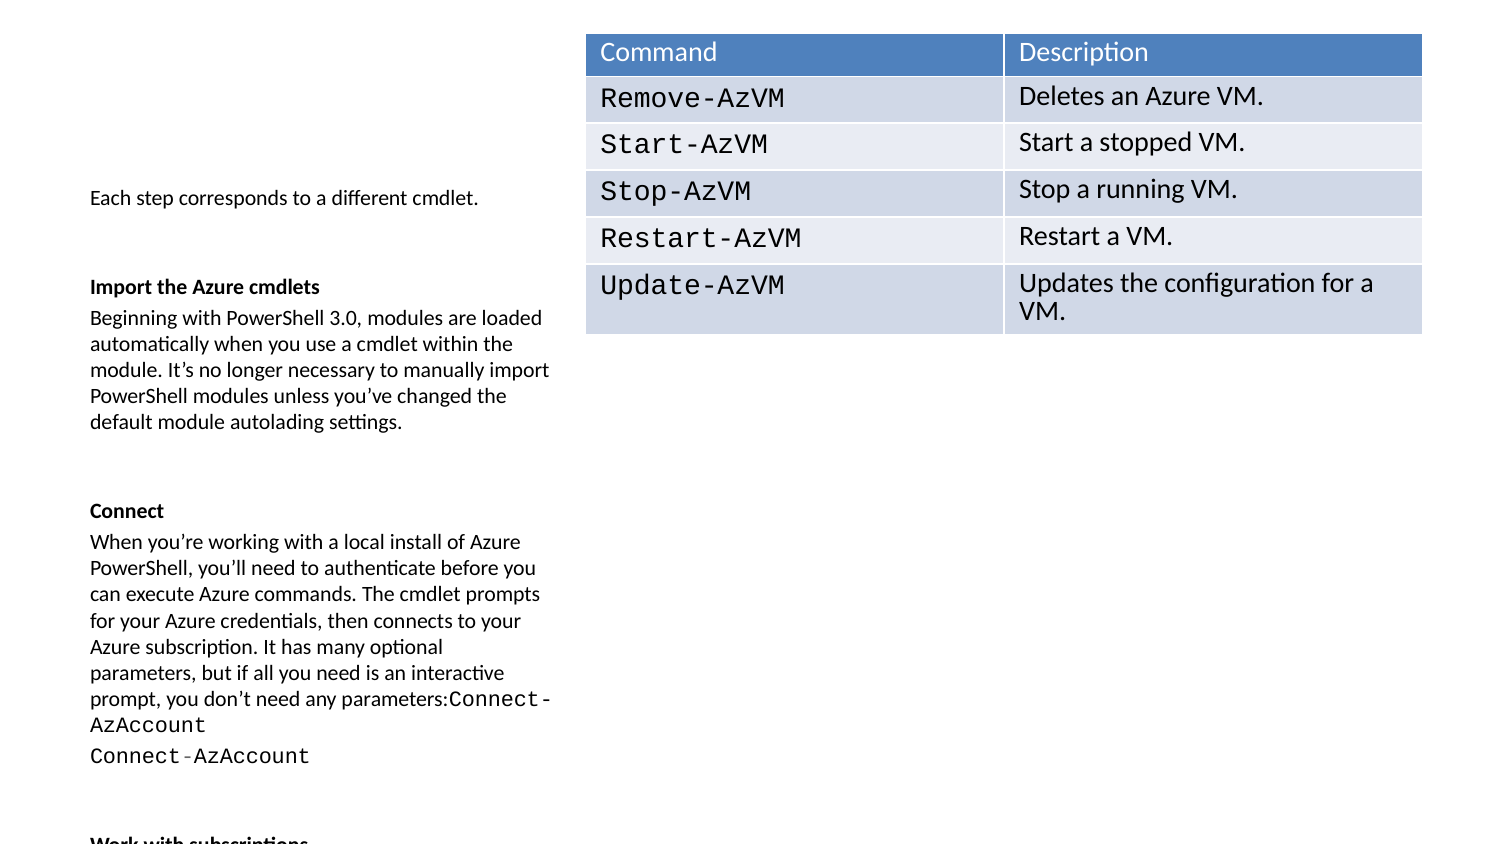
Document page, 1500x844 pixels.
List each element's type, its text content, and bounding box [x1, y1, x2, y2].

table_cell Deletes an Azure VM. [1005, 77, 1422, 122]
table_cell Restart-AzVM [586, 218, 1003, 263]
table_cell Update-AzVM [586, 265, 1003, 334]
table_cell Updates the configuration for a VM. [1005, 265, 1422, 334]
table_header Command [586, 34, 1003, 76]
table_cell Stop a running VM. [1005, 171, 1422, 216]
table_cell Start a stopped VM. [1005, 124, 1422, 169]
table_header Description [1005, 34, 1422, 76]
table_cell Stop-AzVM [586, 171, 1003, 216]
table_cell Restart a VM. [1005, 218, 1422, 263]
table_cell Start-AzVM [586, 124, 1003, 169]
table_cell Remove-AzVM [586, 77, 1003, 122]
list Each step corresponds to a different cmdlet. Import the Azure cmdlets Beginning with PowerShell 3.0, modules are loaded automatically when you use a cmdlet within the module. It’s no longer necessary to manually import PowerShell modules unless you’ve changed the default module autolading settings. Connect When you’re working with a local install of Azure PowerShell, you’ll need to authenticate before you can execute Azure commands. The cmdlet prompts for your Azure credentials, then connects to your Azure subscription. It has many optional parameters, but if all you need is an interactive prompt, you don’t need any parameters:Connect-AzAccount Connect-AzAccount Work with subscriptions If you’re new to Azure, you probably only have a single subscription. But if you’ve been using Azure for a while, you might have created multiple Azure subscriptions. You can configure Azure PowerShell to execute commands against a particular subscription. You can only be in one subscription at a time. Use the cmdlet to determine which subscription is active. If it’s not the correct one, you can change subscriptions using another cmdlet.Get-AzContext Get a list of all subscription names in your account with the command.Get-AzSubscription Change the subscription by passing the name of the one to select. Set-AzContext -Subscription '00000000-0000-0000-0000-000000000000' If you need to look up the Subscription ID, open Azure and select Subscriptions on the home page. Get a list of all resource groups You can retrieve a list of all Resource Groups in the active subscription. Get-AzResourceGroup To get a more concise view, you can send the output from the to the cmdlet using a pipe ‘|’.Get-AzResourceGroup``Format-Table Get-AzResourceGroup | Format-Table The output will look something like this: ResourceGroupName Location ProvisioningState Tags TagsTable ResourceId ----------------- -------- ----------------- ---- --------- ---------- cloud-shell-storage-southcentralus southcentralus Succeeded /subscriptions/00000000-0000-0000... ExerciseResources eastus Succeeded /subscriptions/00000000-0000-0000... Create a resource group As you know, when you’re creating resources in Azure, you’ll always place them into a resource group for management purposes. A resource group is often one of the first things you’ll create when starting a new application. You can create resource groups by using the cmdlet. You must specify a name and location. The name must be unique within your subscription. The location determines where the metadata for your resource group will be stored (which may be important to you for compliance reasons). You use strings like “West US”, “North Europe”, or “West India” to specify the location. As with most of the Azure cmdlets, has many optional parameters. However, the core syntax is:New-AzResourceGroup``New-AzResourceGroup New-AzResourceGroup -Name <name> -Location <location> Note Remember, we will be working in an active Azure sandbox, which creates the Resource Group for you. Use the command above if you prefer to work in your own subscription. Verify the resources The lists your Azure resources, which is useful here to verify the resource group creation was successful.Get-AzResource Get-AzResource Like the command, you can get a more concise view through the cmdlet:Get-AzResourceGroup``Format-Table Get-AzResource | Format-Table You can also filter it to specific resource groups to only list resources associated with that group: Get-AzResource -ResourceGroupName ExerciseResources Create an Azure Virtual Machine Another common task you can do with PowerShell is to create VMs. Azure PowerShell provides the cmdlet to create a virtual machine. The cmdlet has many parameters to let it handle the large number of VM configuration settings. Most of the parameters have reasonable default values, so we only need to specify five things:New-AzVm ResourceGroupName: The resource group into which the new VM will be placed. Name: The name of the VM in Azure. Location: Geographic location where the VM will be provisioned. Credential: An object containing the username and password for the VM admin account. We’ll use the cmdlet. This cmdlet will prompt for a username and password and package it into a credential object.Get-Credential Image: The operating system image to use for the VM, which is typically a Linux distribution or Windows Server. New-AzVm -ResourceGroupName <resource group name> -Name <machine name> -Credential <credentials object> -Location <location> -Image <image name> You can supply these parameters directly to the cmdlet as shown above. Alternatively, you can use other cmdlets to configure the virtual machine, such as , , , and .Set-AzVMOperatingSystem``Set-AzVMSourceImage``Add-AzVMNetworkInterface``Set-AzVMOSDisk Here’s an example that strings the cmdlet together with the parameter:Get-Credential``-Credential New-AzVM -Name MyVm -ResourceGroupName ExerciseResources -Credential (Get-Credential) ... The suffix is specific to VM-based commands in PowerShell. There are several others you can use:AzVM [75, 176, 569, 754]
